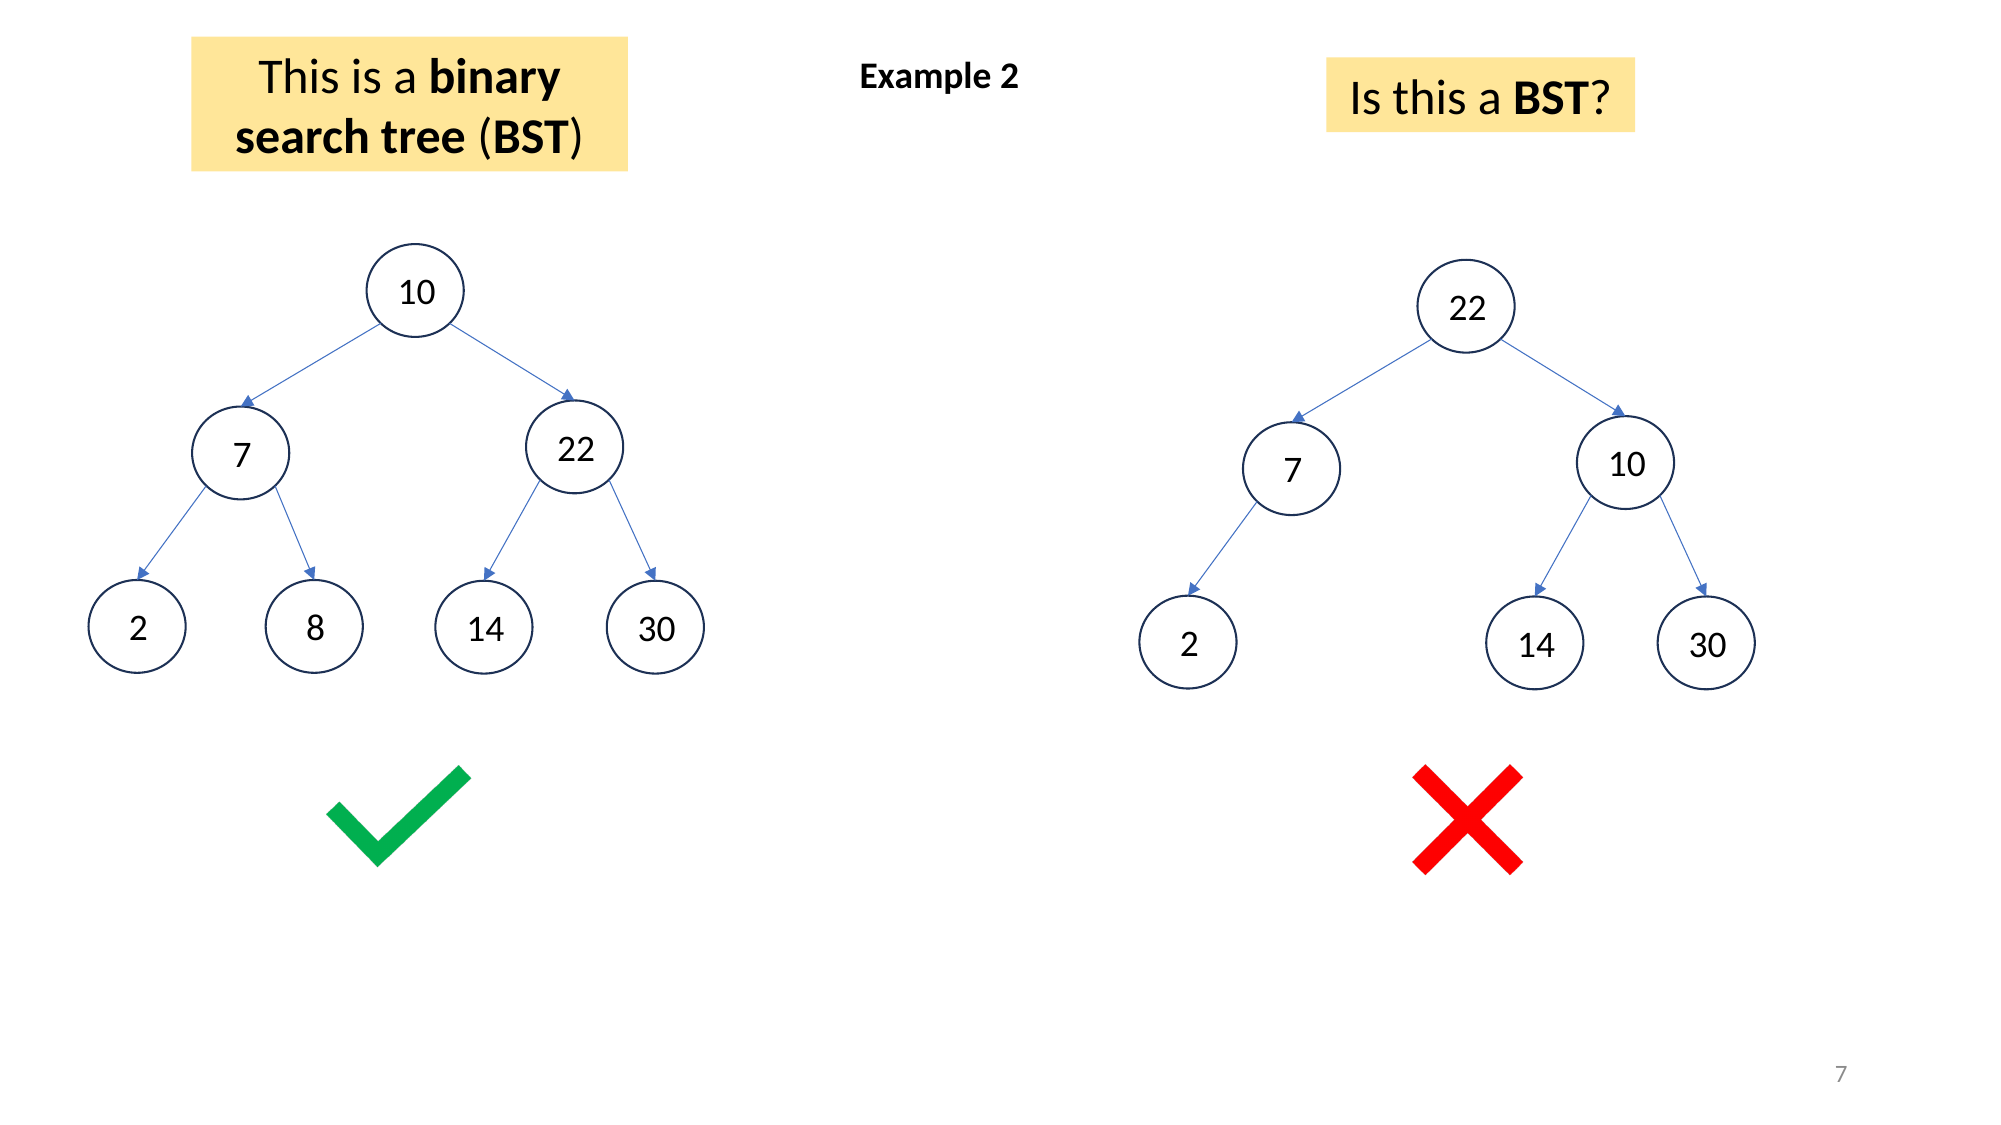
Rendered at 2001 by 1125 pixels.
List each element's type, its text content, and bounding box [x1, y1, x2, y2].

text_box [240, 323, 381, 407]
text_box Is this a BST? [1326, 57, 1636, 133]
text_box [1659, 495, 1707, 597]
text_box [409, 580, 561, 674]
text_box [483, 479, 541, 581]
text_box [1187, 501, 1258, 596]
text_box This is a binary search tree (BST) [191, 36, 628, 172]
picture [322, 740, 474, 891]
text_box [580, 580, 733, 674]
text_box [1291, 339, 1432, 423]
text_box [449, 323, 575, 401]
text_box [1631, 596, 1784, 690]
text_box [166, 406, 318, 500]
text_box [62, 579, 215, 673]
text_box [1551, 416, 1703, 509]
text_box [1113, 595, 1265, 689]
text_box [1534, 495, 1592, 597]
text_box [500, 400, 652, 494]
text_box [274, 485, 315, 581]
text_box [137, 485, 207, 581]
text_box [239, 579, 392, 673]
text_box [608, 479, 656, 581]
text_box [1217, 422, 1369, 516]
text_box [340, 244, 493, 337]
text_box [1391, 259, 1544, 353]
slide_number 7 [1412, 1042, 1863, 1103]
picture [1392, 744, 1543, 895]
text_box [1500, 339, 1626, 417]
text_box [1460, 596, 1612, 690]
text_box Example 2 [844, 44, 1035, 104]
